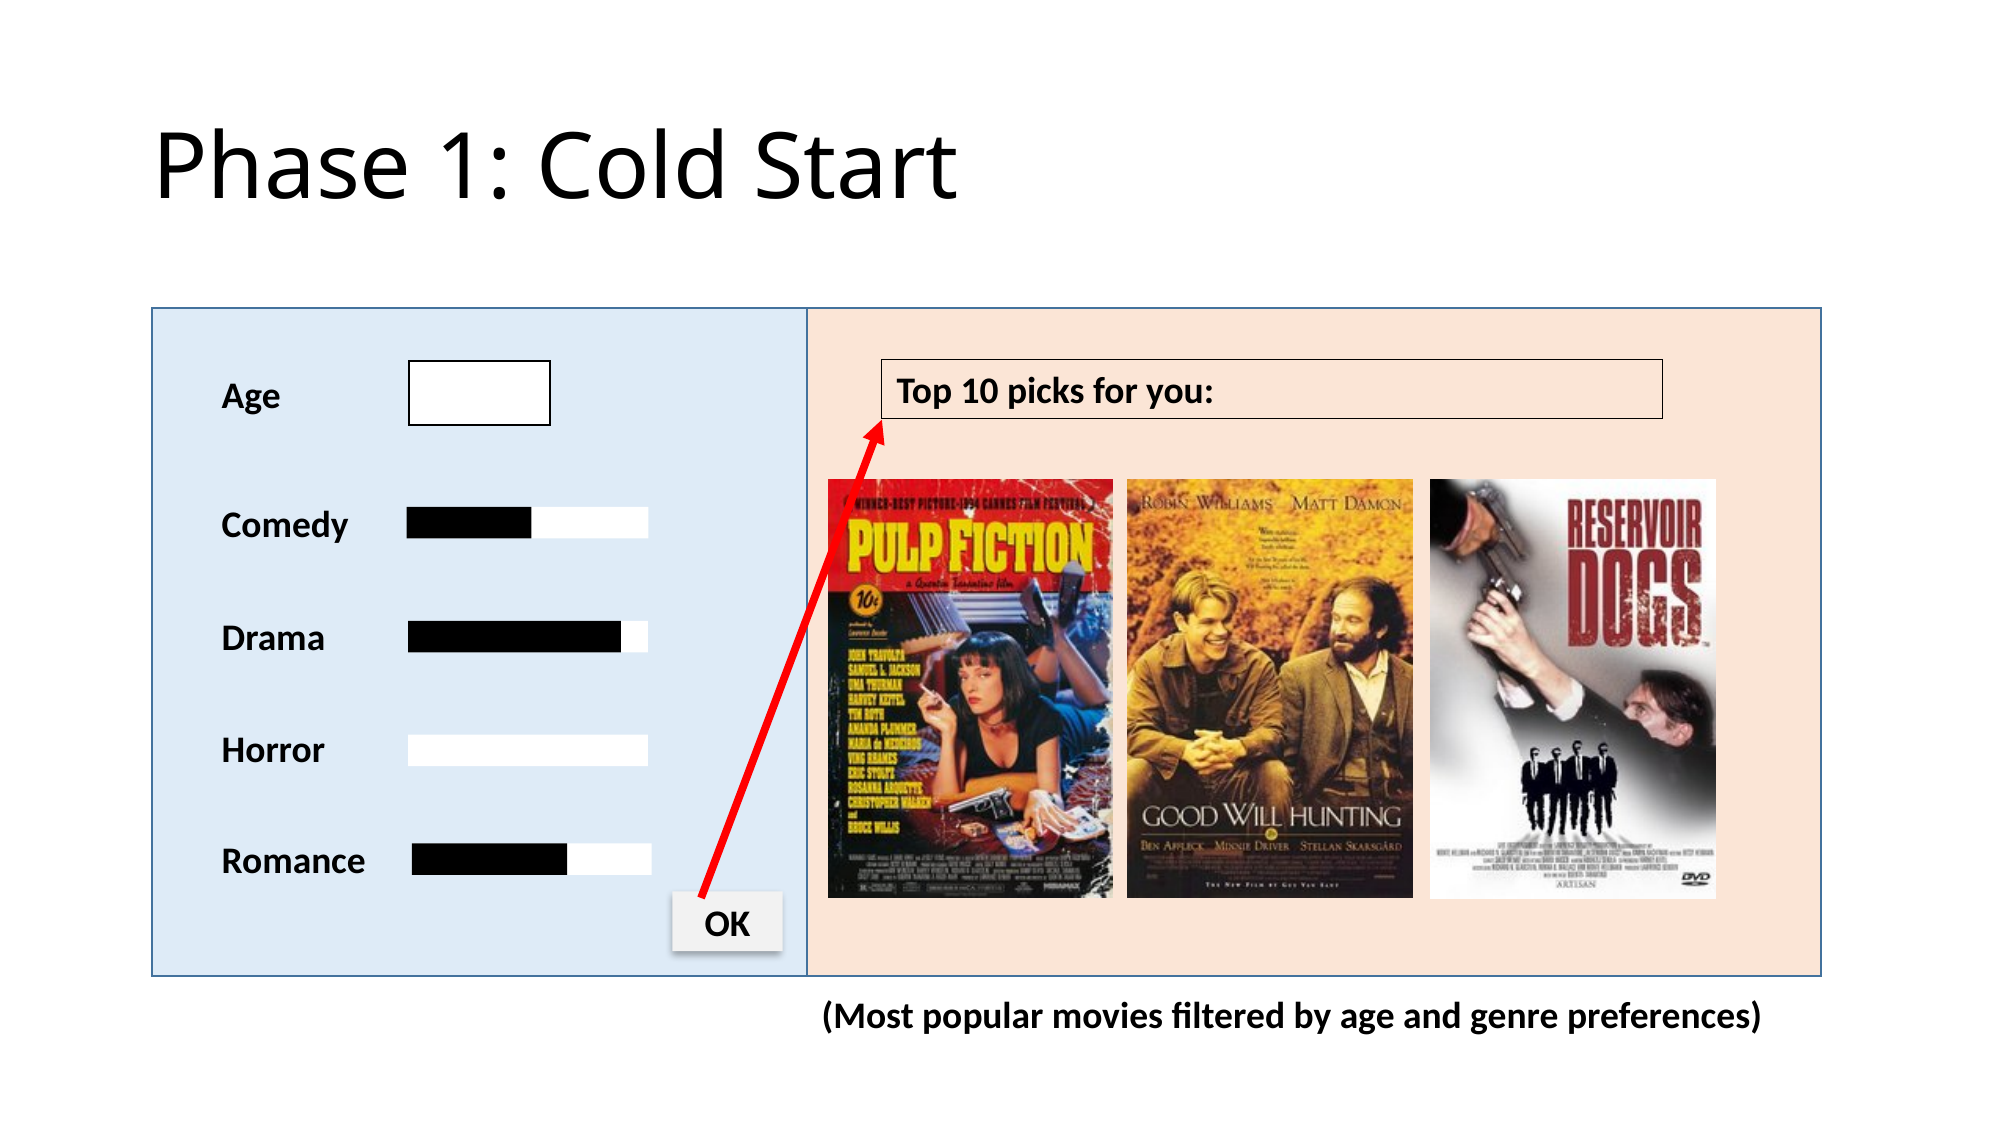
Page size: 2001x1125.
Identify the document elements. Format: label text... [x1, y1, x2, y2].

text_box [406, 506, 532, 539]
text_box Comedy [206, 492, 379, 553]
text_box OK [672, 891, 783, 952]
text_box Horror [206, 717, 379, 778]
text_box Drama [206, 605, 379, 666]
text_box [151, 307, 806, 977]
text_box Age [206, 364, 379, 424]
text_box [407, 734, 649, 767]
text_box [408, 360, 551, 426]
text_box [411, 842, 568, 876]
picture [1127, 479, 1413, 899]
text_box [700, 419, 882, 899]
text_box [407, 620, 622, 653]
text_box Top 10 picks for you: [881, 359, 1663, 419]
title Phase 1: Cold Start [137, 59, 1863, 278]
text_box Romance [206, 829, 412, 889]
text_box [532, 506, 649, 539]
text_box (Most popular movies filtered by age and genre preferences) [806, 983, 1800, 1044]
picture [1430, 479, 1716, 899]
picture [882, 479, 1113, 899]
text_box [622, 620, 649, 653]
text_box [568, 842, 653, 876]
text_box [806, 307, 1822, 977]
